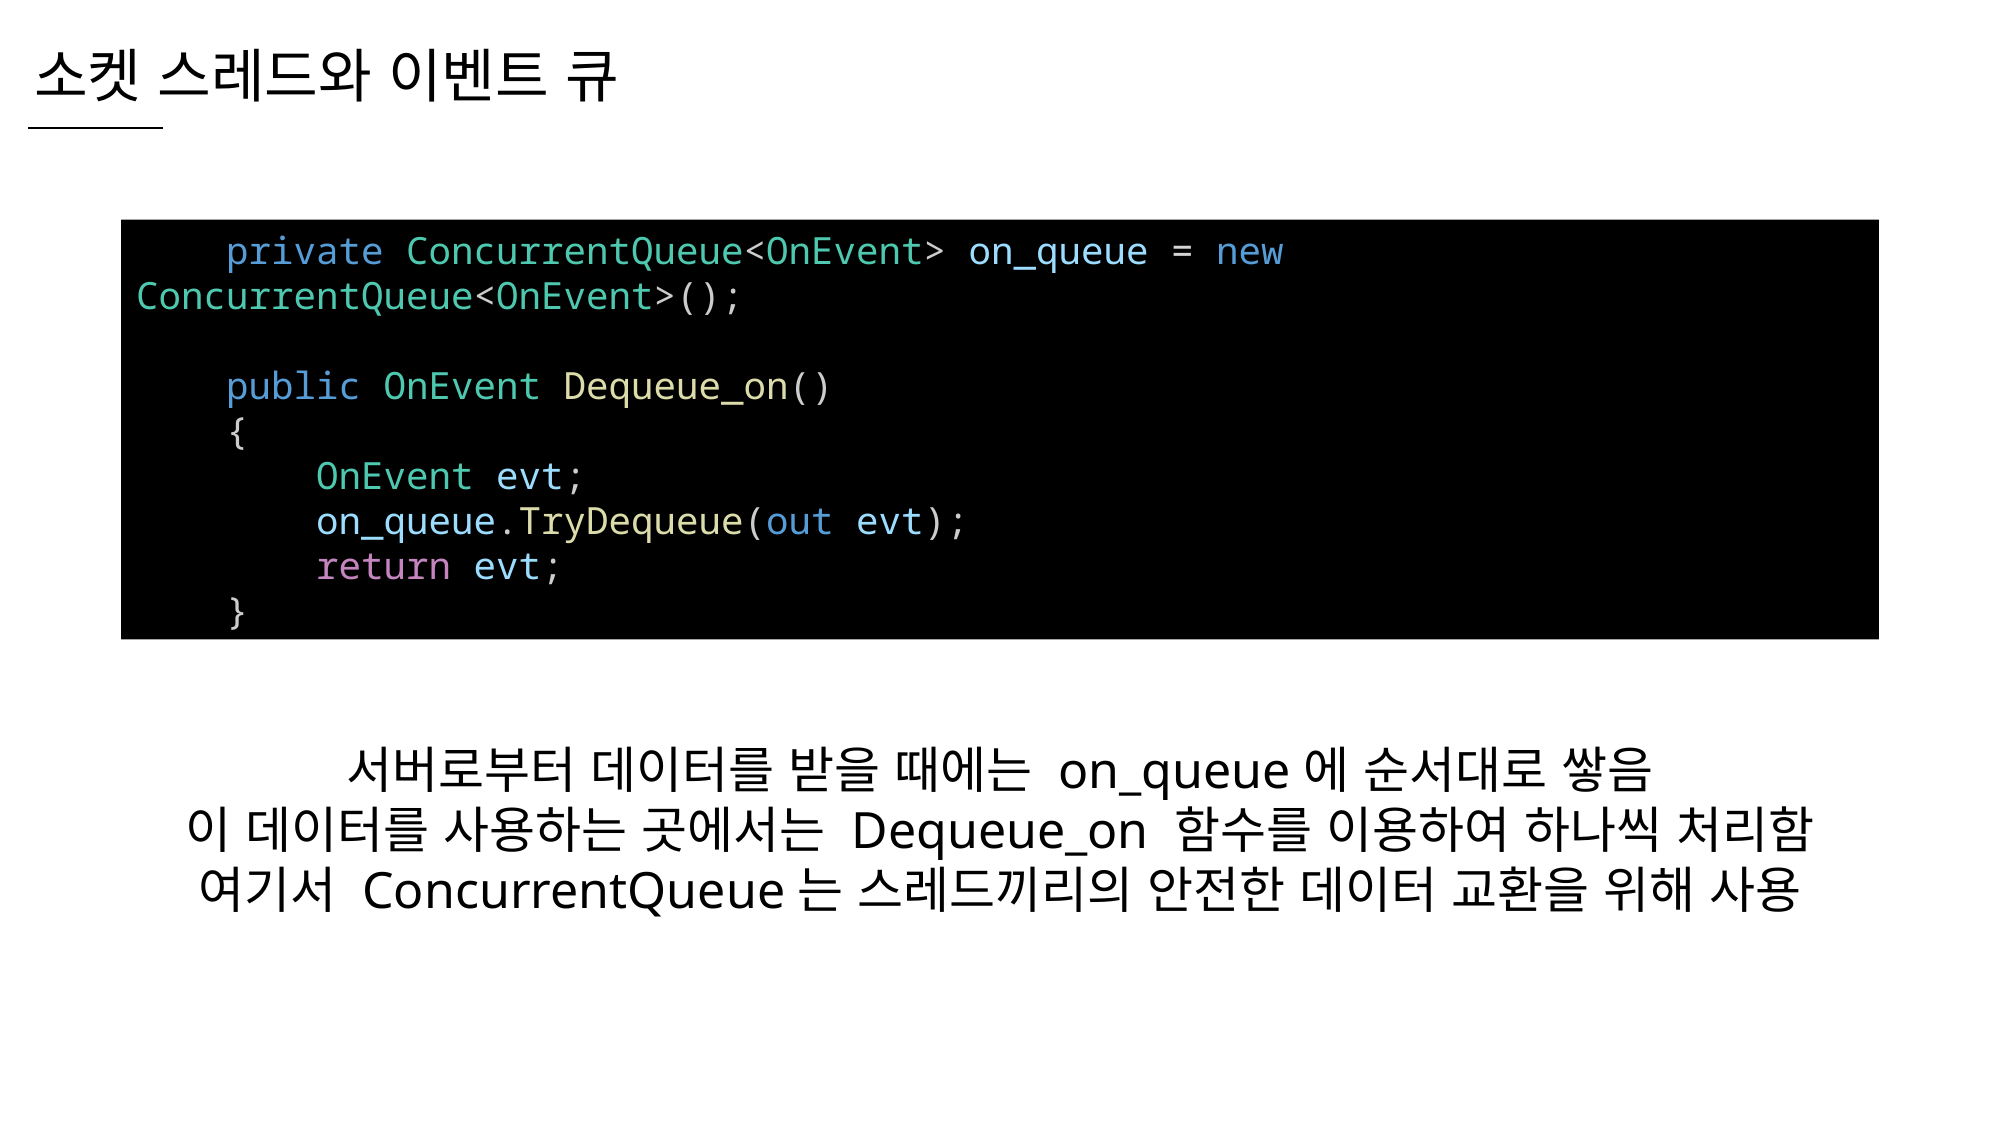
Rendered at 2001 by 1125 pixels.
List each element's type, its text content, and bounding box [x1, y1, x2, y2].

text_box private ConcurrentQueue<OnEvent> on_queue = new ConcurrentQueue<OnEvent>(); public OnEvent Dequeue_on() { OnEvent evt; on_queue.TryDequeue(out evt); return evt; } [121, 219, 1879, 640]
text_box 서버로부터 데이터를 받을 때에는 on_queue에 순서대로 쌓음 이 데이터를 사용하는 곳에서는 Dequeue_on 함수를 이용하여 하나씩 처리함 여기서 ConcurrentQueue는 스레드끼리의 안전한 데이터 교환을 위해 사용 [171, 730, 1829, 926]
text_box 소켓 스레드와 이벤트 큐 [19, 31, 634, 117]
